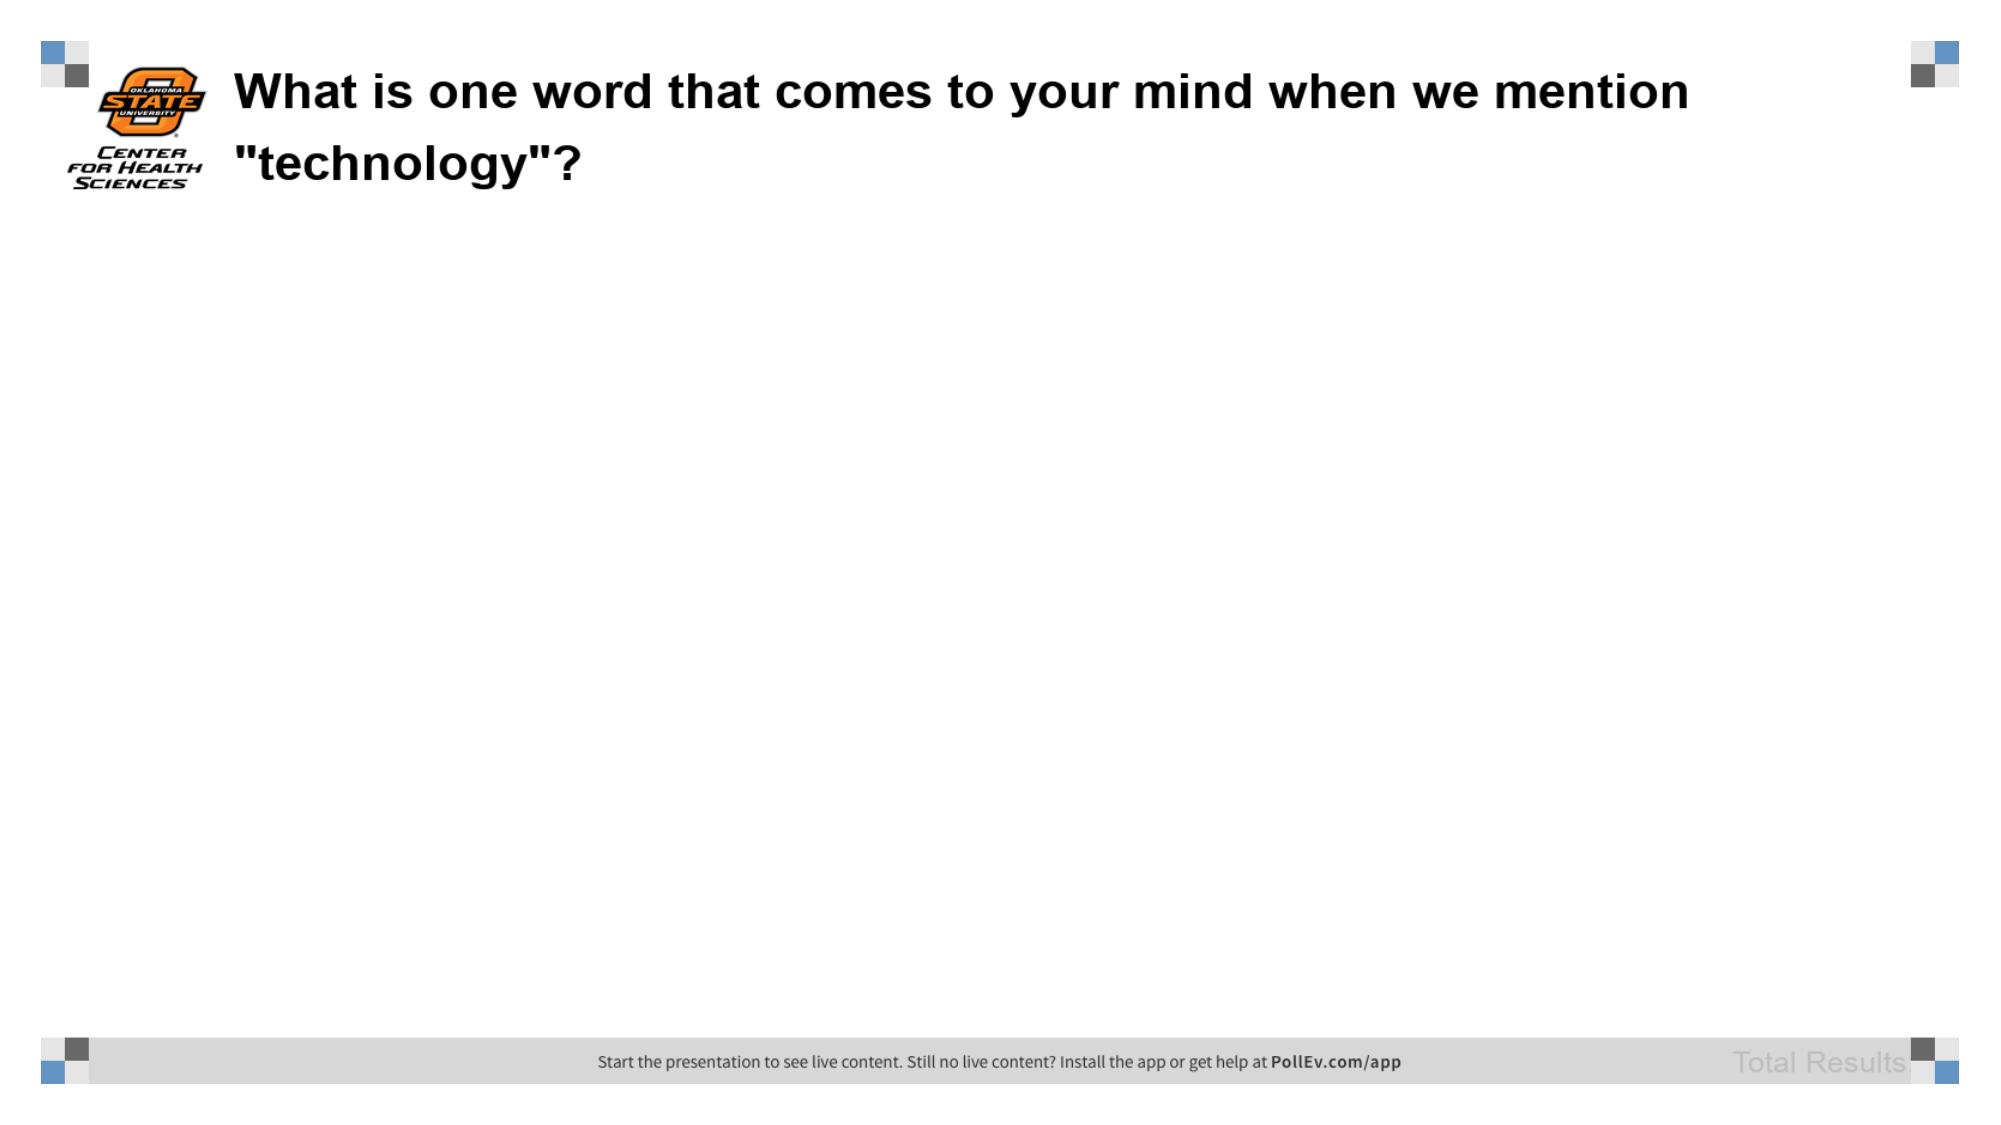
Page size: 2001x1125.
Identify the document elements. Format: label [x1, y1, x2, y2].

picture [41, 41, 1959, 1084]
